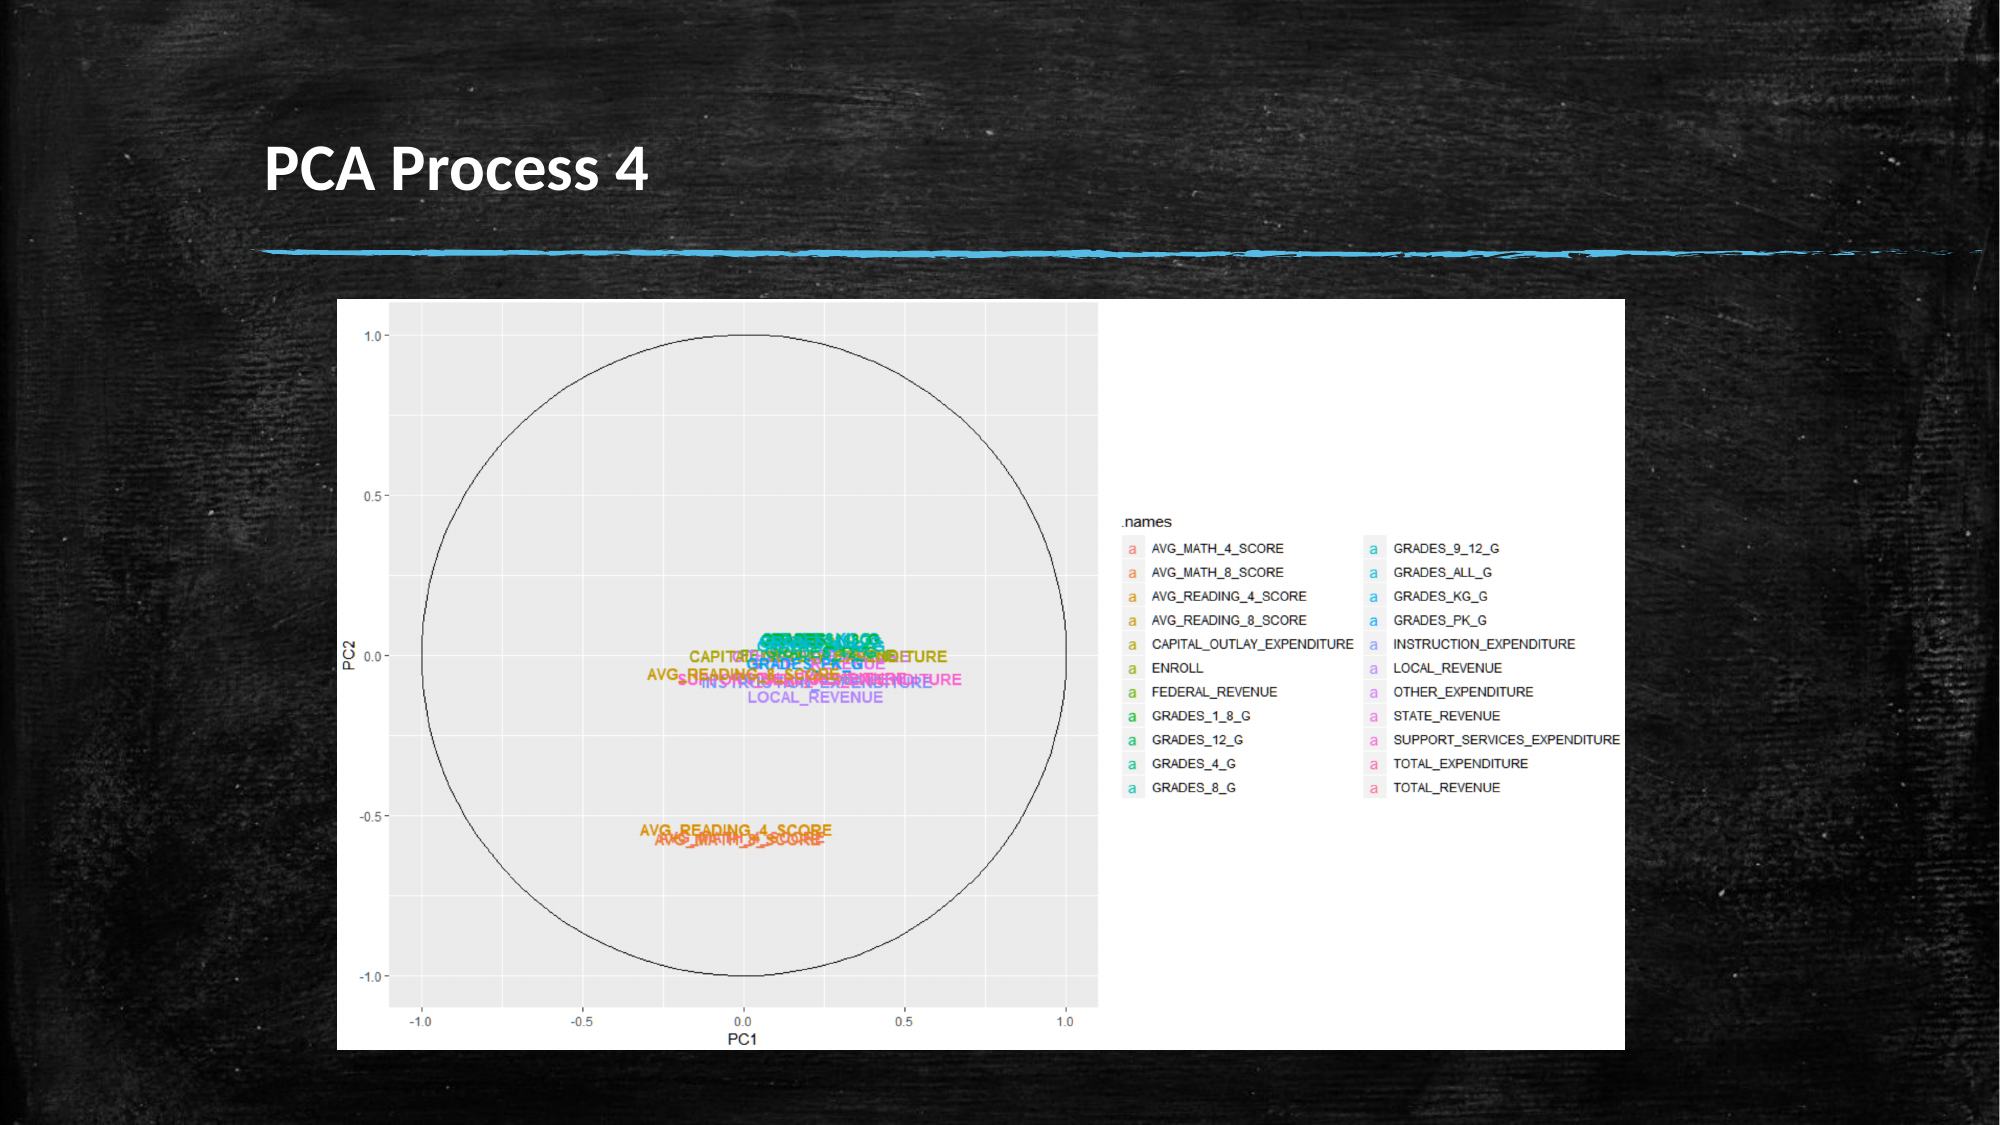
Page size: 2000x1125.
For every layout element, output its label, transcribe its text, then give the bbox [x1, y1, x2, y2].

picture [337, 299, 1625, 1050]
title PCA Process 4 [249, 45, 1750, 213]
